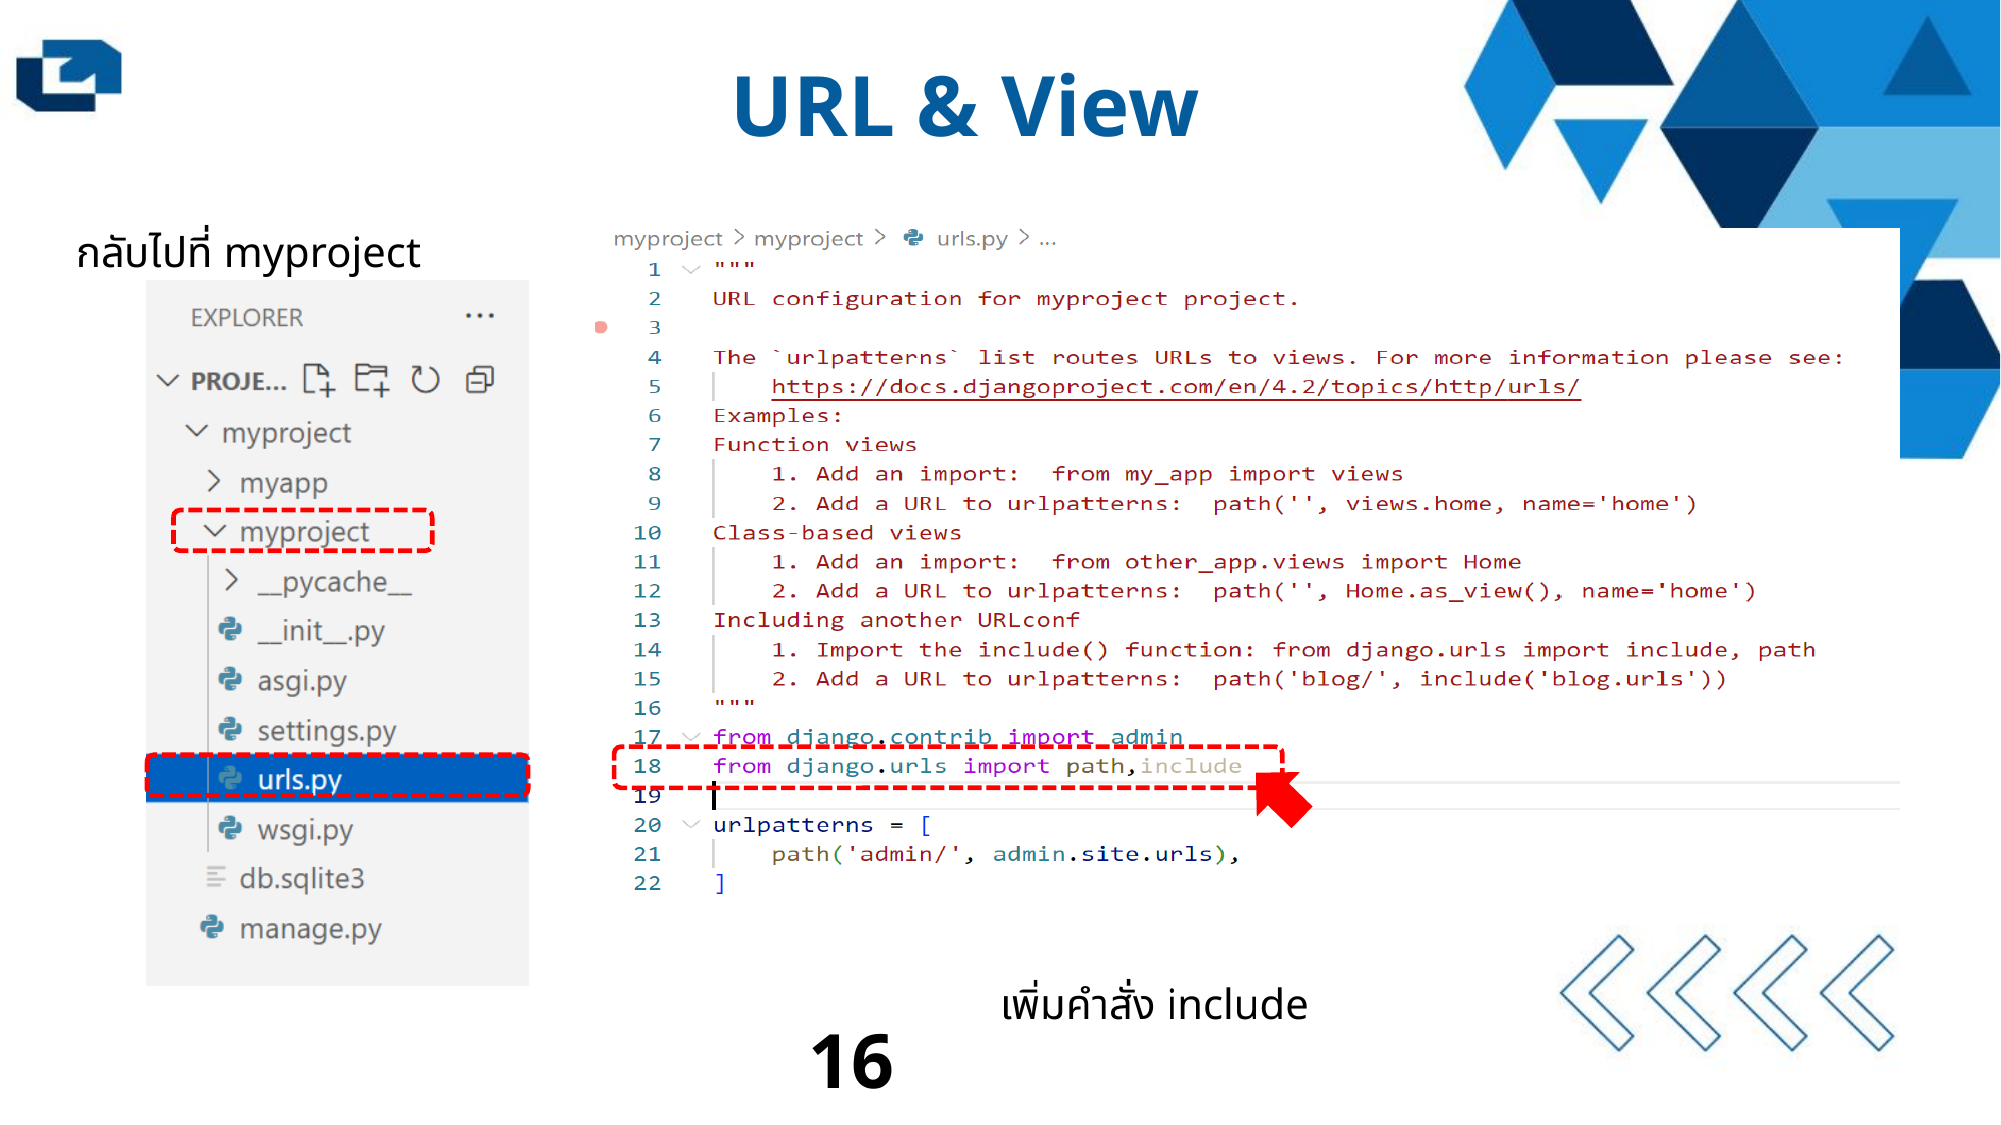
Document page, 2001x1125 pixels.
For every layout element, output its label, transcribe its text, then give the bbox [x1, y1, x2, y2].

text_box เพิ่มคำสั่ง include [985, 945, 1598, 1025]
text_box กลับไปที่ myproject [61, 193, 1815, 310]
picture [0, 0, 2001, 1125]
text_box URL & View [227, 46, 1703, 161]
slide_number 16 [626, 1035, 1077, 1096]
